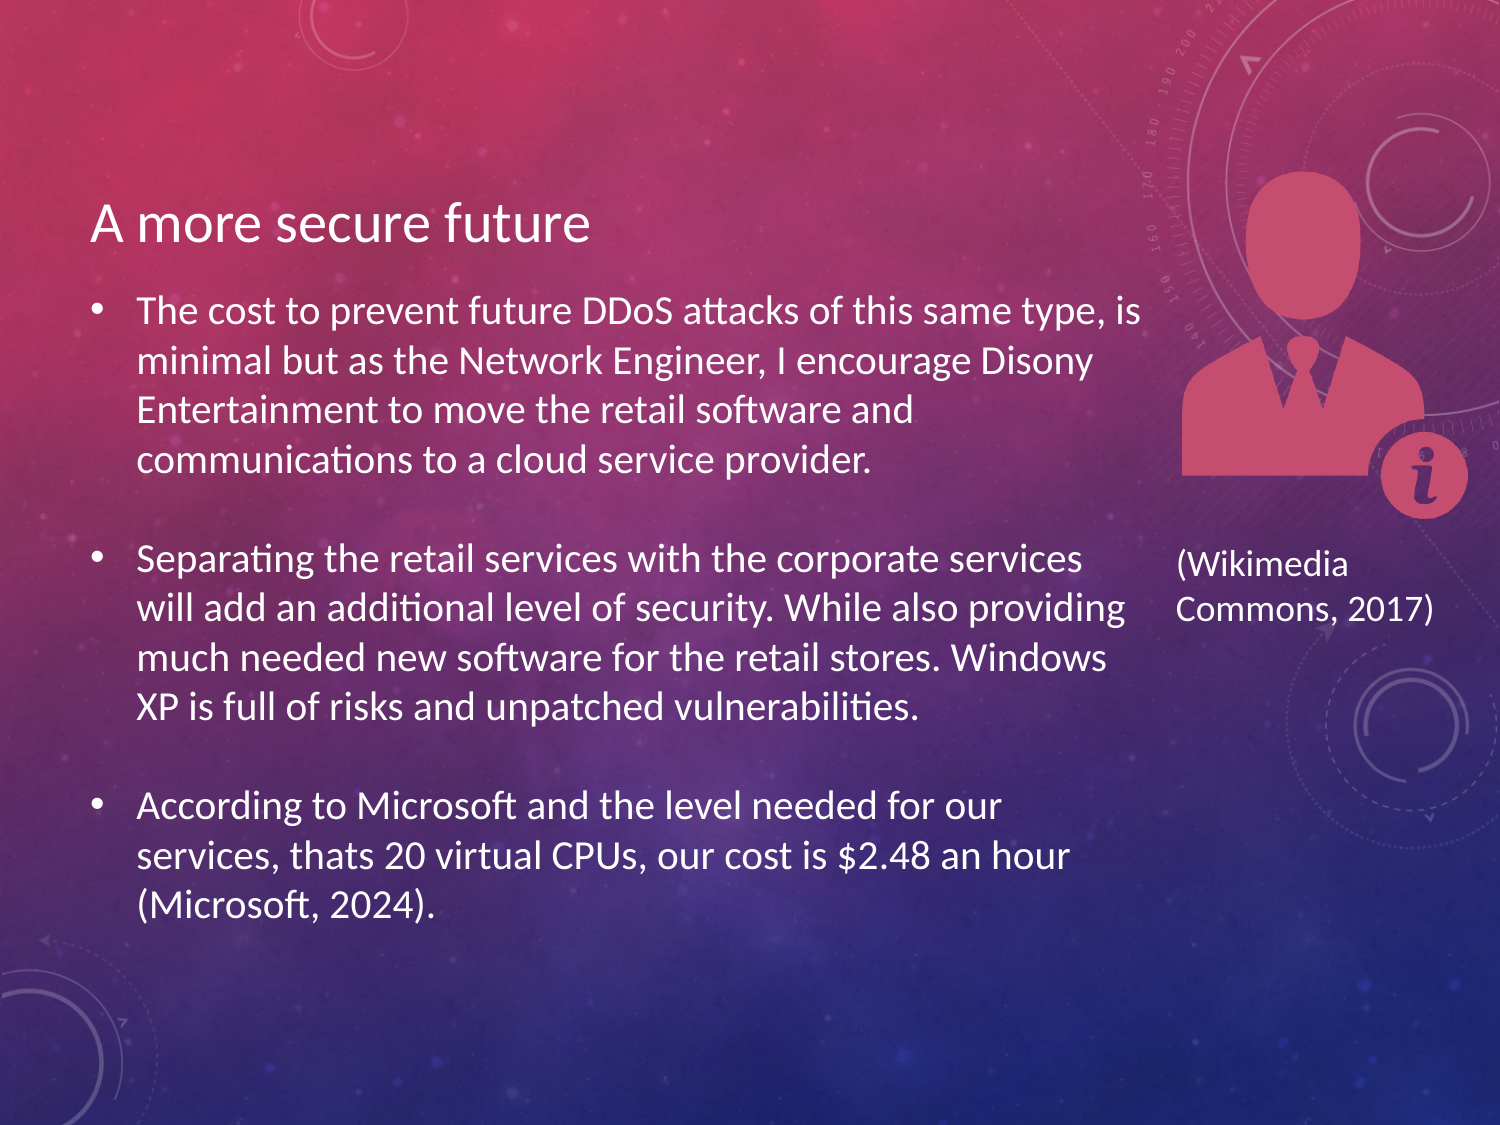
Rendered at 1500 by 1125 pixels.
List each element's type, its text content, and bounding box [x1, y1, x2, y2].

list The cost to prevent future DDoS attacks of this same type, is minimal but as the Network Engineer, I encourage Disony Entertainment to move the retail software and communications to a cloud service provider. Separating the retail services with the corporate services will add an additional level of security. While also providing much needed new software for the retail stores. Windows XP is full of risks and unpatched vulnerabilities. According to Microsoft and the level needed for our services, thats 20 virtual CPUs, our cost is $2.48 an hour (Microsoft, 2024). [75, 274, 1161, 936]
picture [0, 0, 1500, 1125]
title A more secure future [75, 99, 1350, 274]
text_box (Wikimedia Commons, 2017) [1160, 540, 1454, 637]
